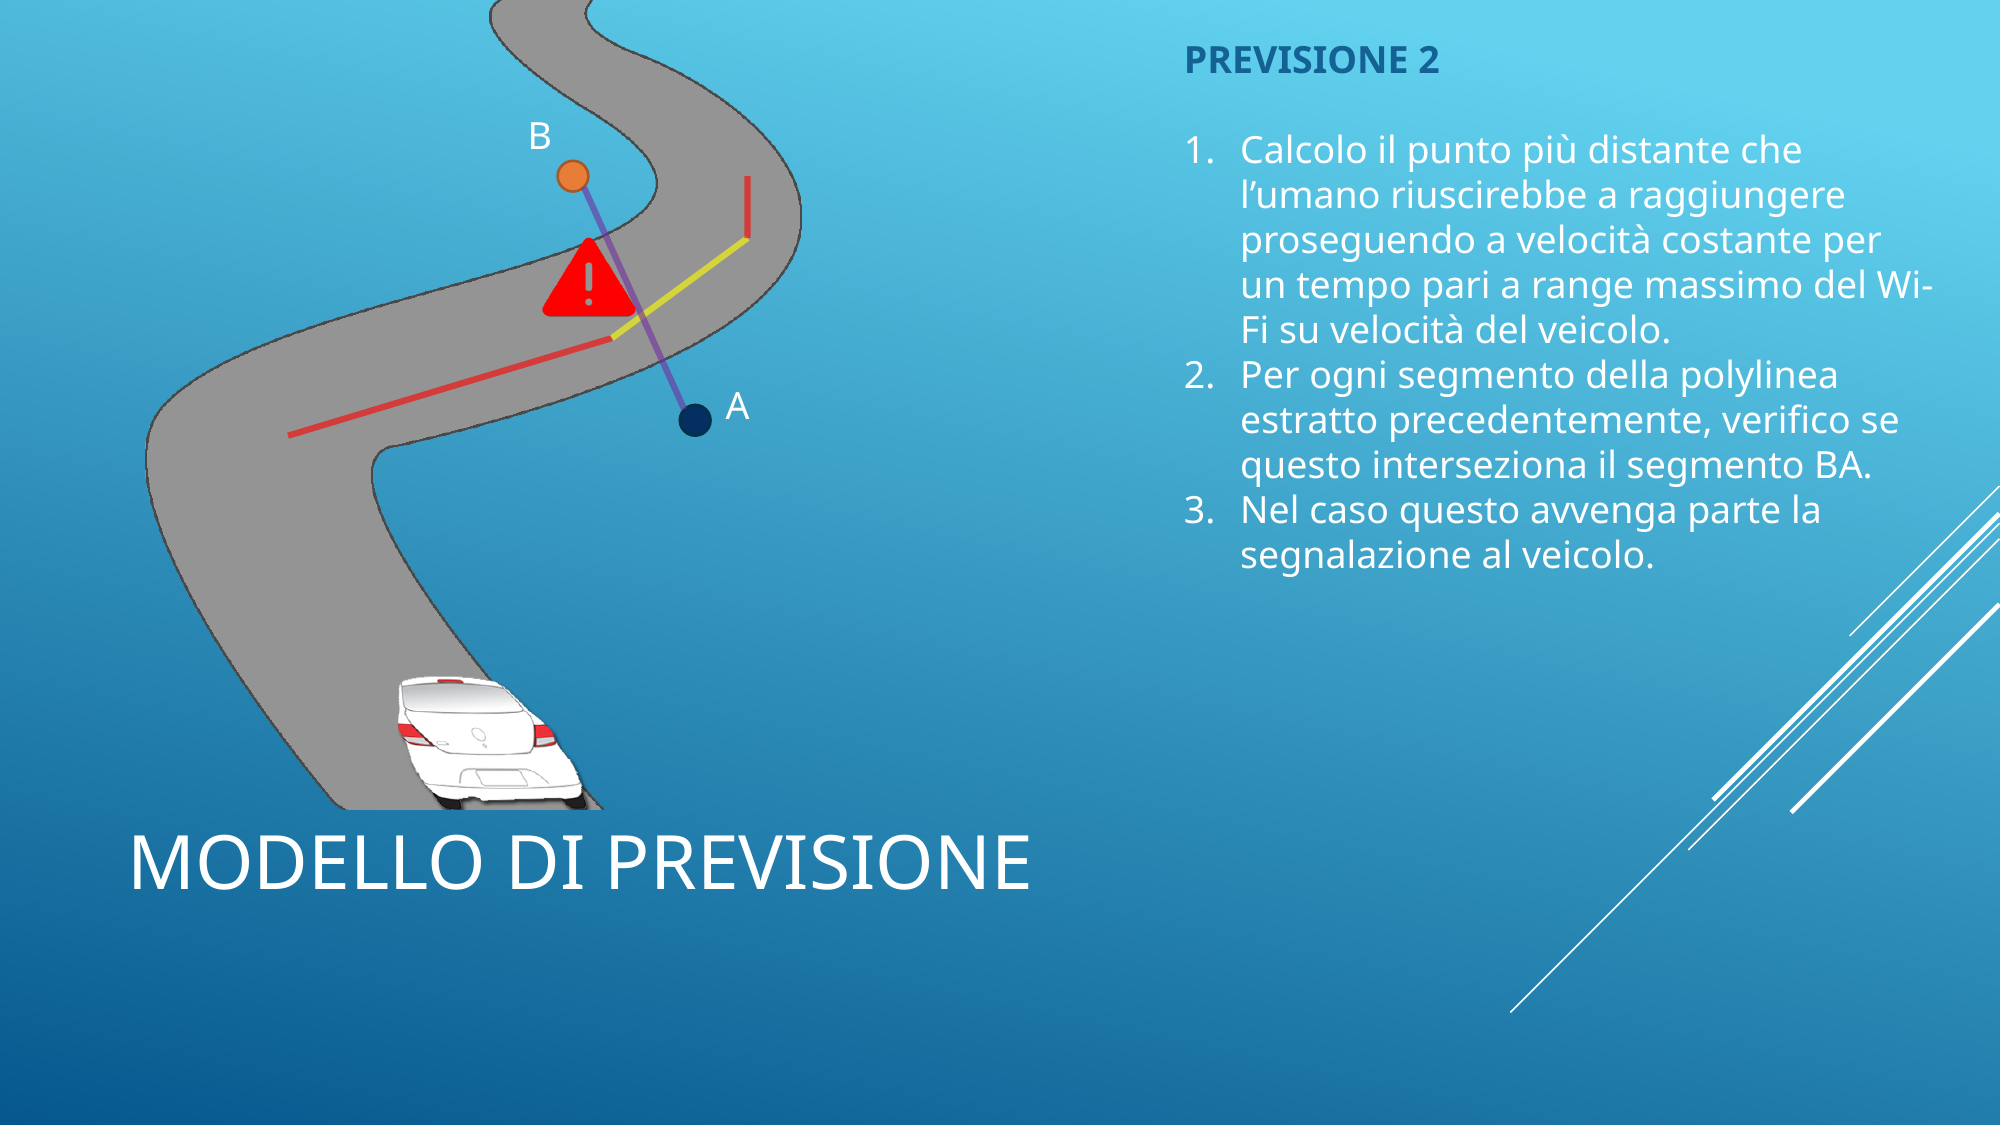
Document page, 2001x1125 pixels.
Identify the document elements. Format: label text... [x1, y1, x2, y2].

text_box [287, 337, 613, 436]
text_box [583, 186, 685, 410]
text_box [689, 237, 748, 339]
text_box PREVISIONE 2 Calcolo il punto più distante che l’umano riuscirebbe a raggiungere proseguendo a velocità costante per un tempo pari a range massimo del Wi-Fi su velocità del veicolo. Per ogni segmento della polylinea estratto precedentemente, verifico se questo interseziona il segmento BA. Nel caso questo avvenga parte la segnalazione al veicolo. [1168, 28, 1950, 589]
title MODELLO DI PREVISIONE [112, 736, 1513, 984]
picture [111, 0, 922, 811]
